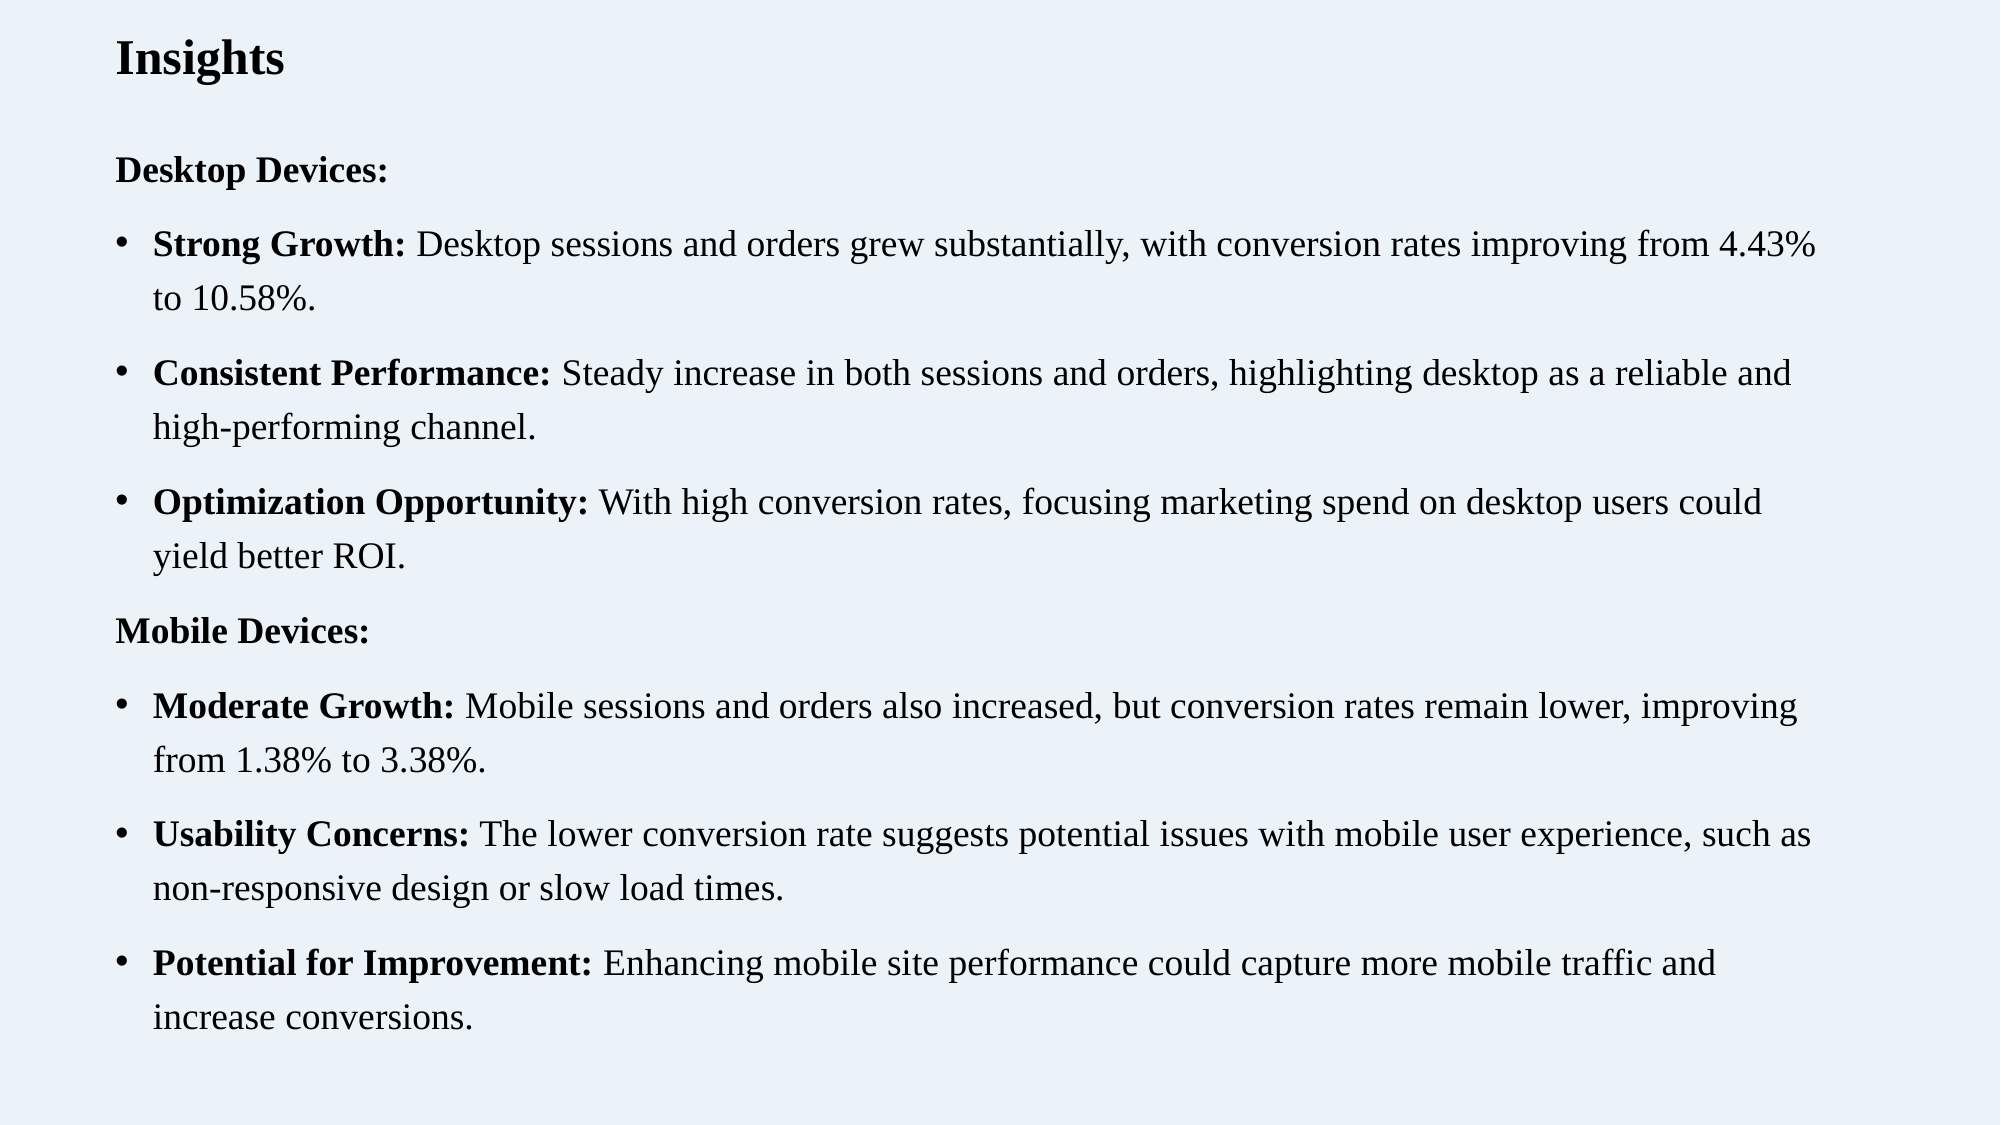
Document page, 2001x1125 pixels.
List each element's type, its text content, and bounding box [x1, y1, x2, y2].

title Insights [100, 23, 1849, 99]
list Desktop Devices: Strong Growth: Desktop sessions and orders grew substantially, with conversion rates improving from 4.43% to 10.58%. Consistent Performance: Steady increase in both sessions and orders, highlighting desktop as a reliable and high-performing channel. Optimization Opportunity: With high conversion rates, focusing marketing spend on desktop users could yield better ROI. Mobile Devices: Moderate Growth: Mobile sessions and orders also increased, but conversion rates remain lower, improving from 1.38% to 3.38%. Usability Concerns: The lower conversion rate suggests potential issues with mobile user experience, such as non-responsive design or slow load times. Potential for Improvement: Enhancing mobile site performance could capture more mobile traffic and increase conversions. [100, 128, 1849, 1099]
